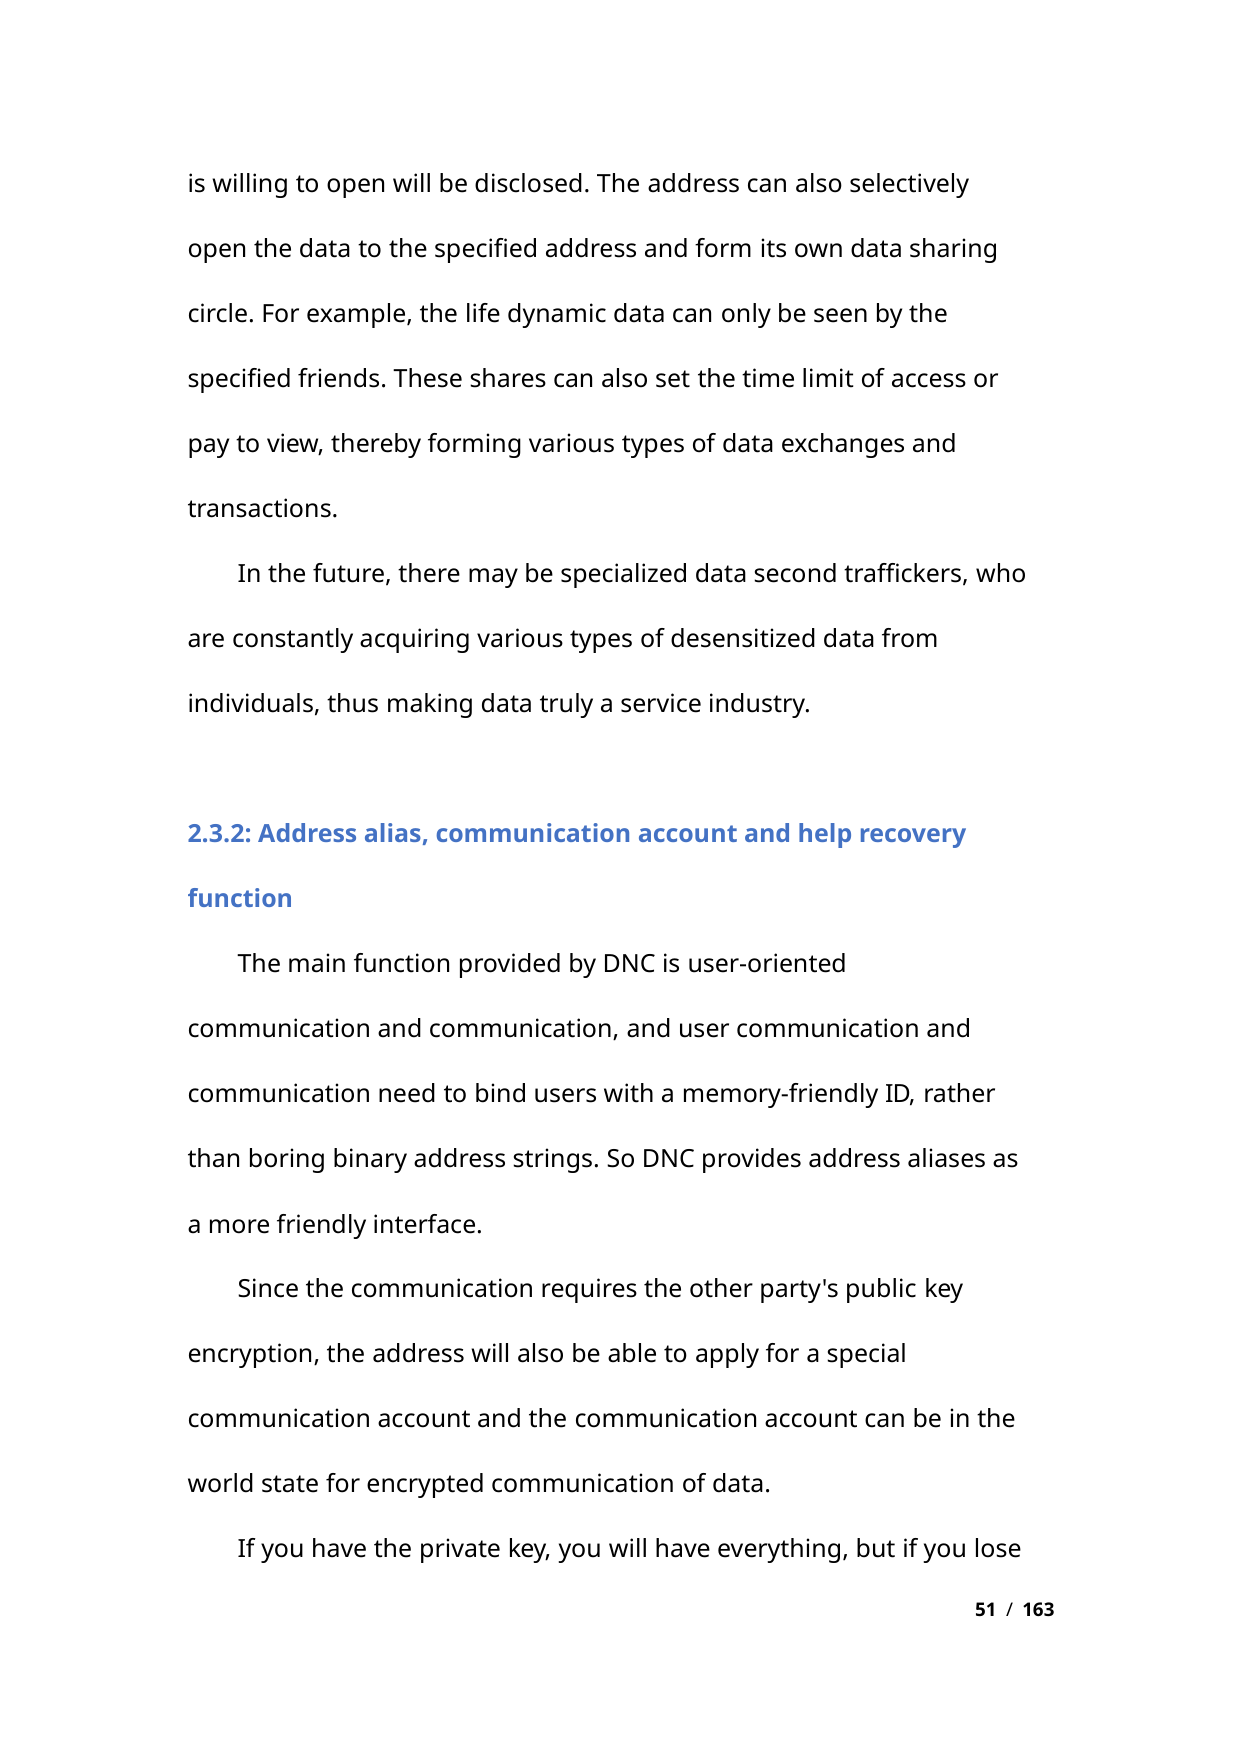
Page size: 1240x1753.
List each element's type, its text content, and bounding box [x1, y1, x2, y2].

text_box The main function provided by DNC is user-oriented communication and communication, and user communication and communication need to bind users with a memory-friendly ID, rather than boring binary address strings. So DNC provides address aliases as a more friendly interface. [187, 944, 1161, 1239]
text_box In the future, there may be specialized data second traffickers, who are constantly acquiring various types of desensitized data from individuals, thus making data truly a service industry. [187, 554, 1166, 718]
text_box Since the communication requires the other party's public key encryption, the address will also be able to apply for a special communication account and the communication account can be in the world state for encrypted communication of data. [187, 1269, 1160, 1498]
text_box If you have the private key, you will have everything, but if you lose [237, 1529, 1160, 1563]
text_box 51 / 163 [975, 1601, 1082, 1621]
text_box is willing to open will be disclosed. The address can also selectively open the data to the specified address and form its own data sharing circle. For example, the life dynamic data can only be seen by the specified friends. These shares can also set the time limit of access or pay to view, thereby forming various types of data exchanges and transactions. [187, 164, 1139, 523]
text_box 2.3.2: Address alias, communication account and help recovery function [187, 814, 1097, 913]
